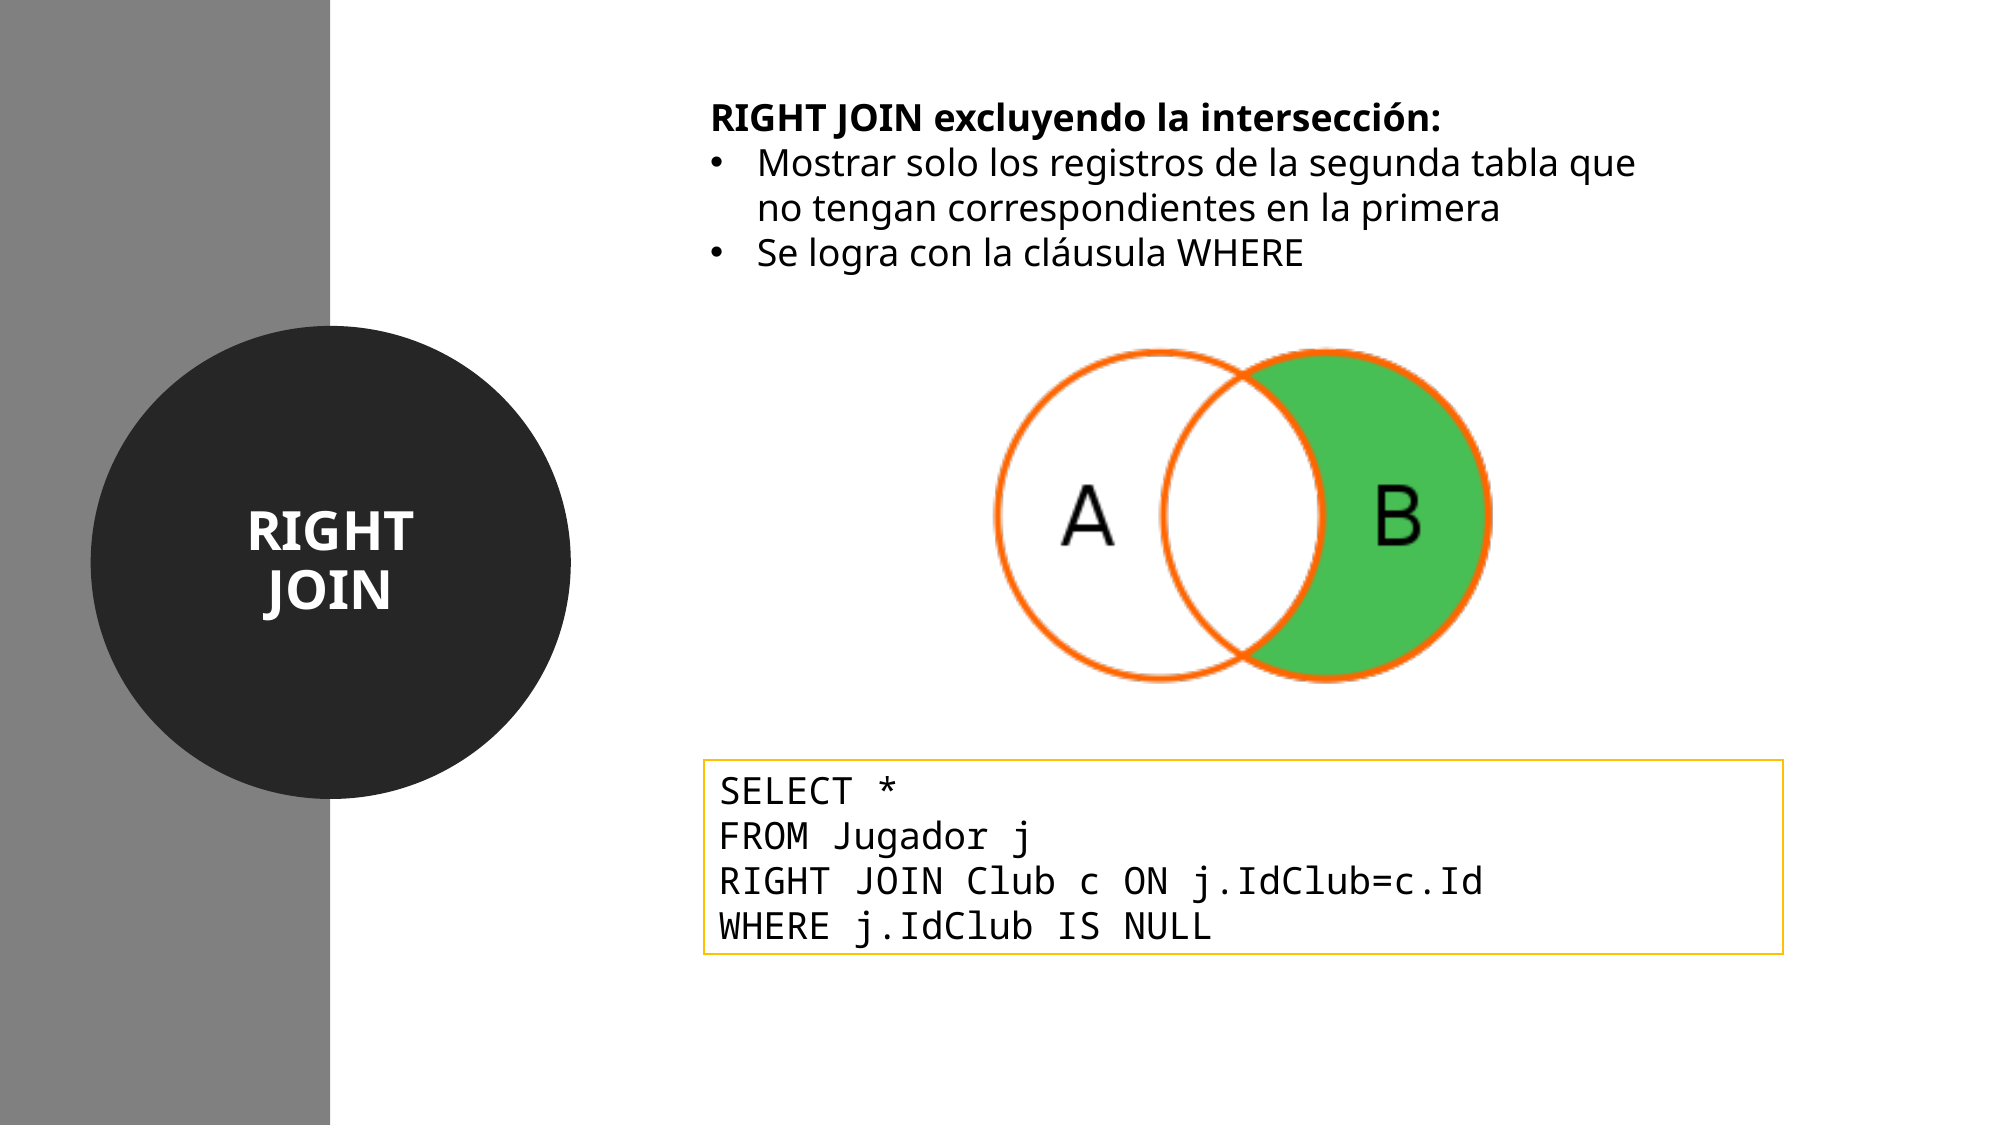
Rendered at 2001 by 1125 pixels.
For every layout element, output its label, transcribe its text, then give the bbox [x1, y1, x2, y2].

text_box RIGHT JOIN excluyendo la intersección: Mostrar solo los registros de la segunda tabla que no tengan correspondientes en la primera Se logra con la cláusula WHERE [695, 87, 1698, 282]
text_box SELECT * FROM Jugador j RIGHT JOIN Club c ON j.IdClub=c.Id WHERE j.IdClub IS NULL [703, 759, 1784, 955]
text_box RIGHT JOIN [105, 340, 557, 785]
text_box [0, 0, 331, 1125]
picture [987, 343, 1500, 691]
